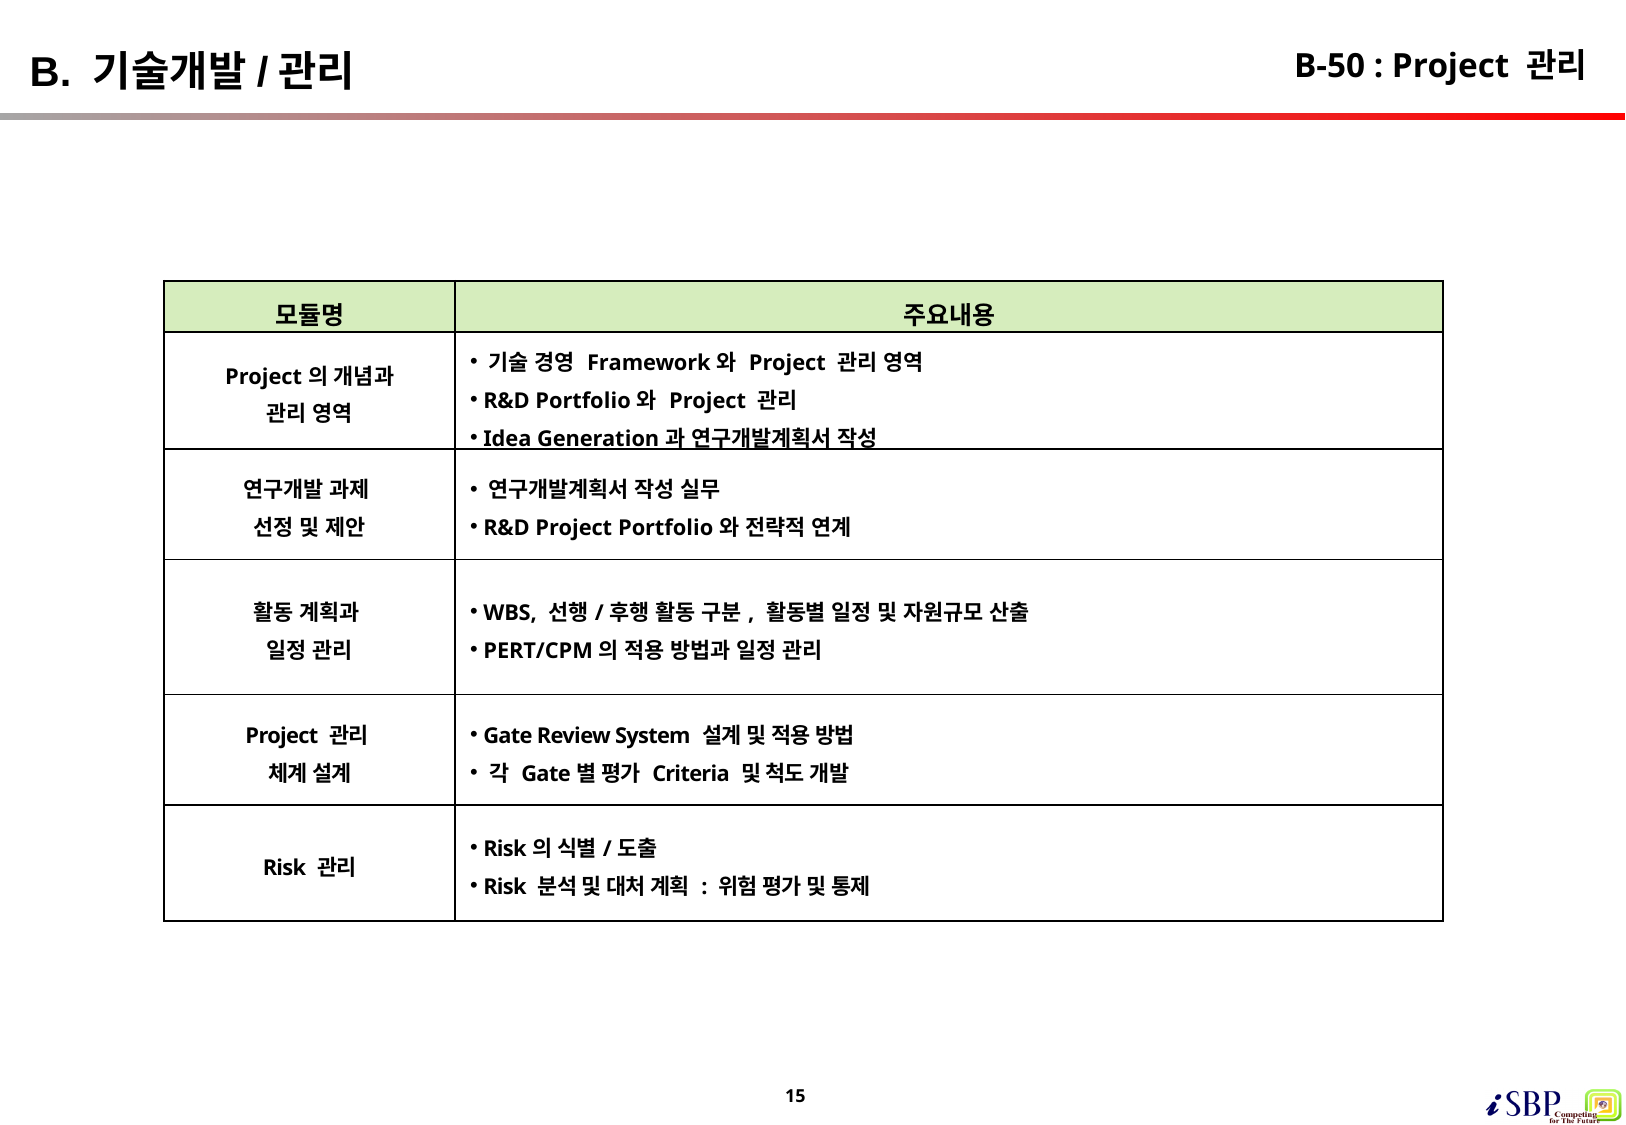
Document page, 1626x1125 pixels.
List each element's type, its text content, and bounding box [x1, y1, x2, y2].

table_cell 활동 계획과 일정 관리 [165, 560, 454, 694]
table_cell Gate Review System 설계 및 적용 방법 각 Gate별 평가 Criteria 및 척도 개발 [456, 695, 1442, 804]
text_box B. 기술개발/관리 [14, 37, 371, 103]
picture [1485, 1088, 1622, 1124]
table_cell Project의 개념과 관리 영역 [165, 333, 454, 448]
table_cell 기술 경영 Framework와 Project 관리 영역 R&D Portfolio와 Project 관리 Idea Generation과 연구개발계획서 작성 [456, 333, 1442, 448]
table_header 모듈명 [165, 282, 454, 331]
table_cell 연구개발 과제 선정 및 제안 [165, 450, 454, 559]
table_cell 연구개발계획서 작성 실무 R&D Project Portfolio와 전략적 연계 [456, 450, 1442, 559]
table_cell Risk 관리 [165, 806, 454, 920]
table_header 주요내용 [456, 282, 1442, 331]
slide_number 15 [768, 1077, 823, 1116]
table_cell Project 관리 체계 설계 [165, 695, 454, 804]
title B-50 : Project 관리 [1273, 36, 1603, 93]
table_cell WBS, 선행/후행 활동 구분, 활동별 일정 및 자원규모 산출 PERT/CPM의 적용 방법과 일정 관리 [456, 560, 1442, 694]
table_cell Risk의 식별/도출 Risk 분석 및 대처 계획 : 위험 평가 및 통제 [456, 806, 1442, 920]
